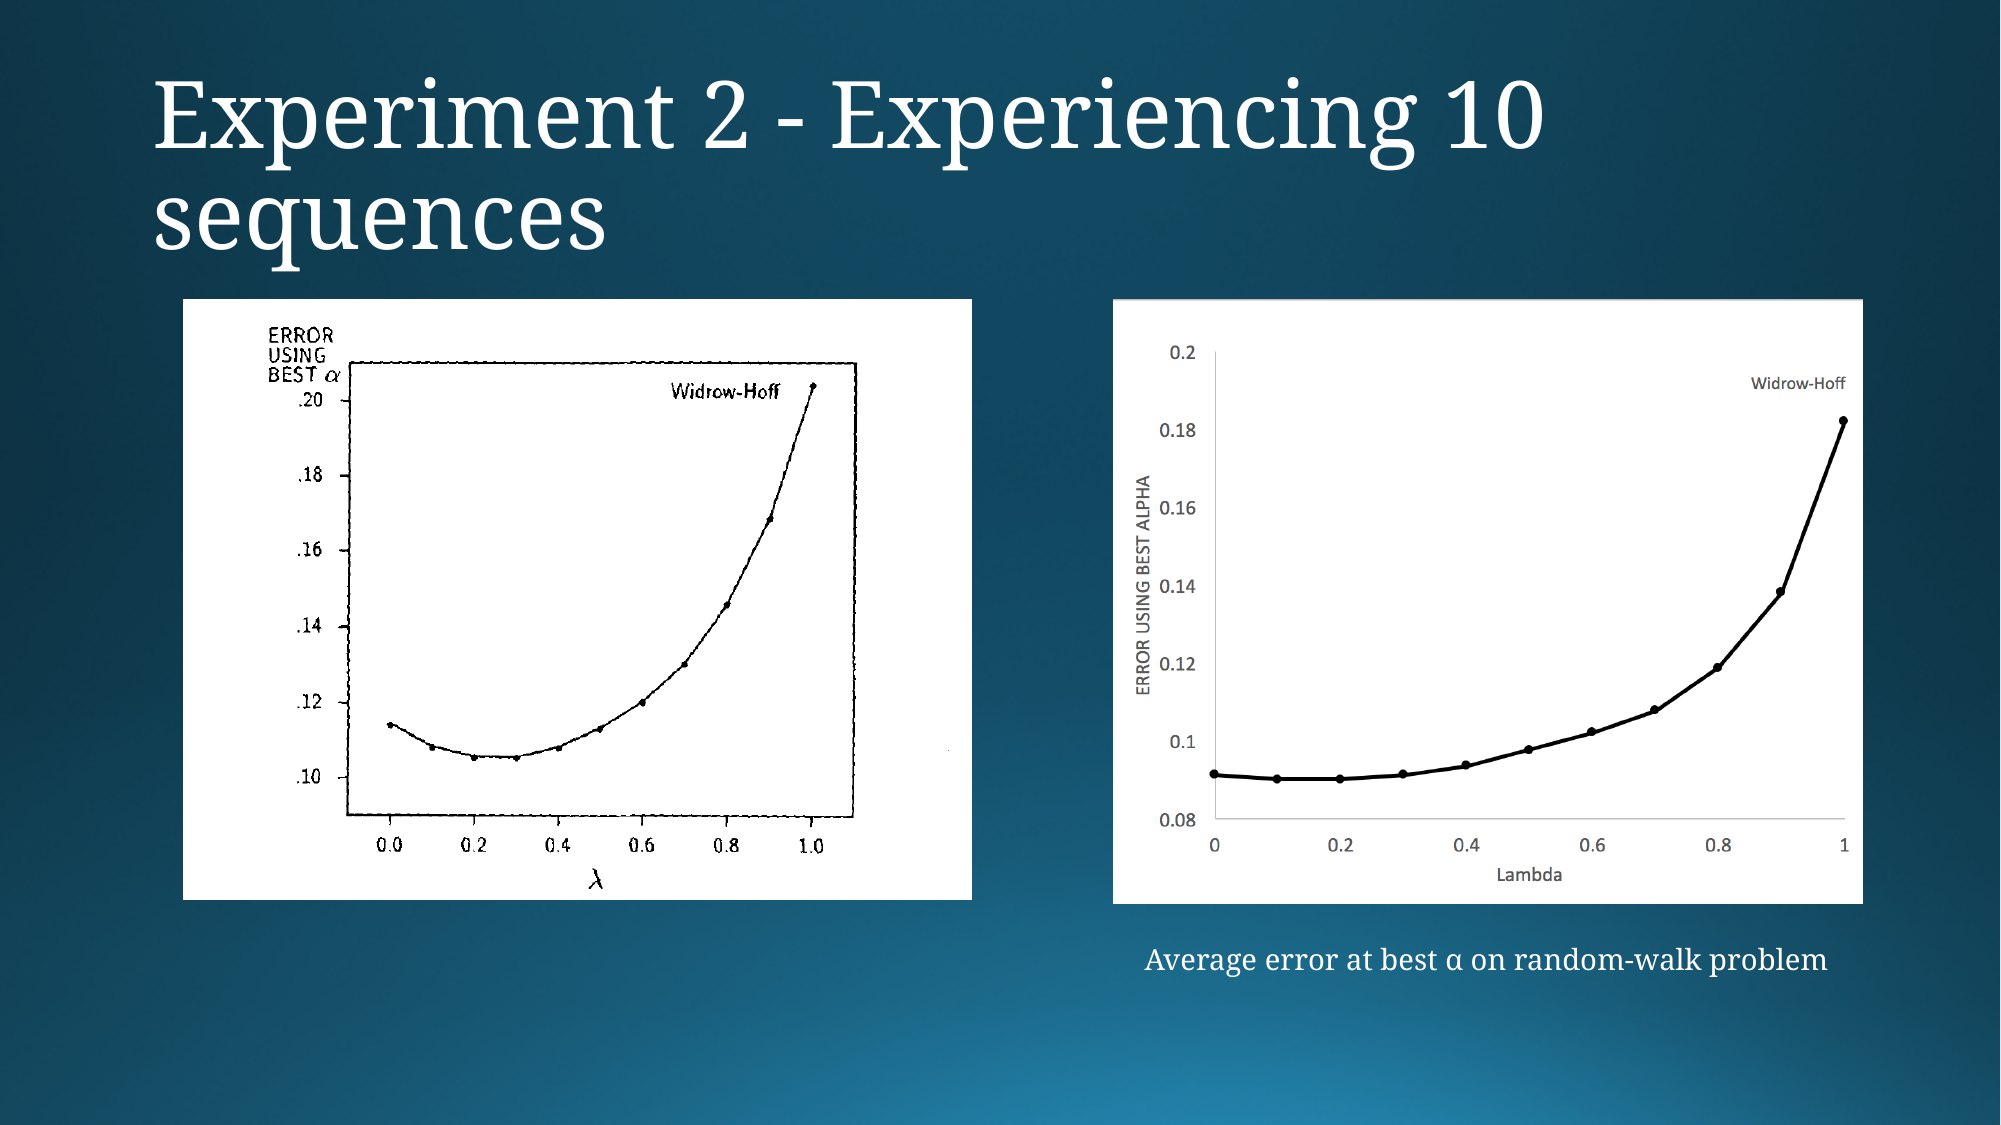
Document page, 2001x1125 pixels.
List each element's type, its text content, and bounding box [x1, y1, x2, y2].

title Experiment 2 - Experiencing 10 sequences [137, 59, 1863, 278]
picture [0, 0, 2001, 1125]
text_box Average error at best α on random-walk problem [1110, 933, 1863, 984]
